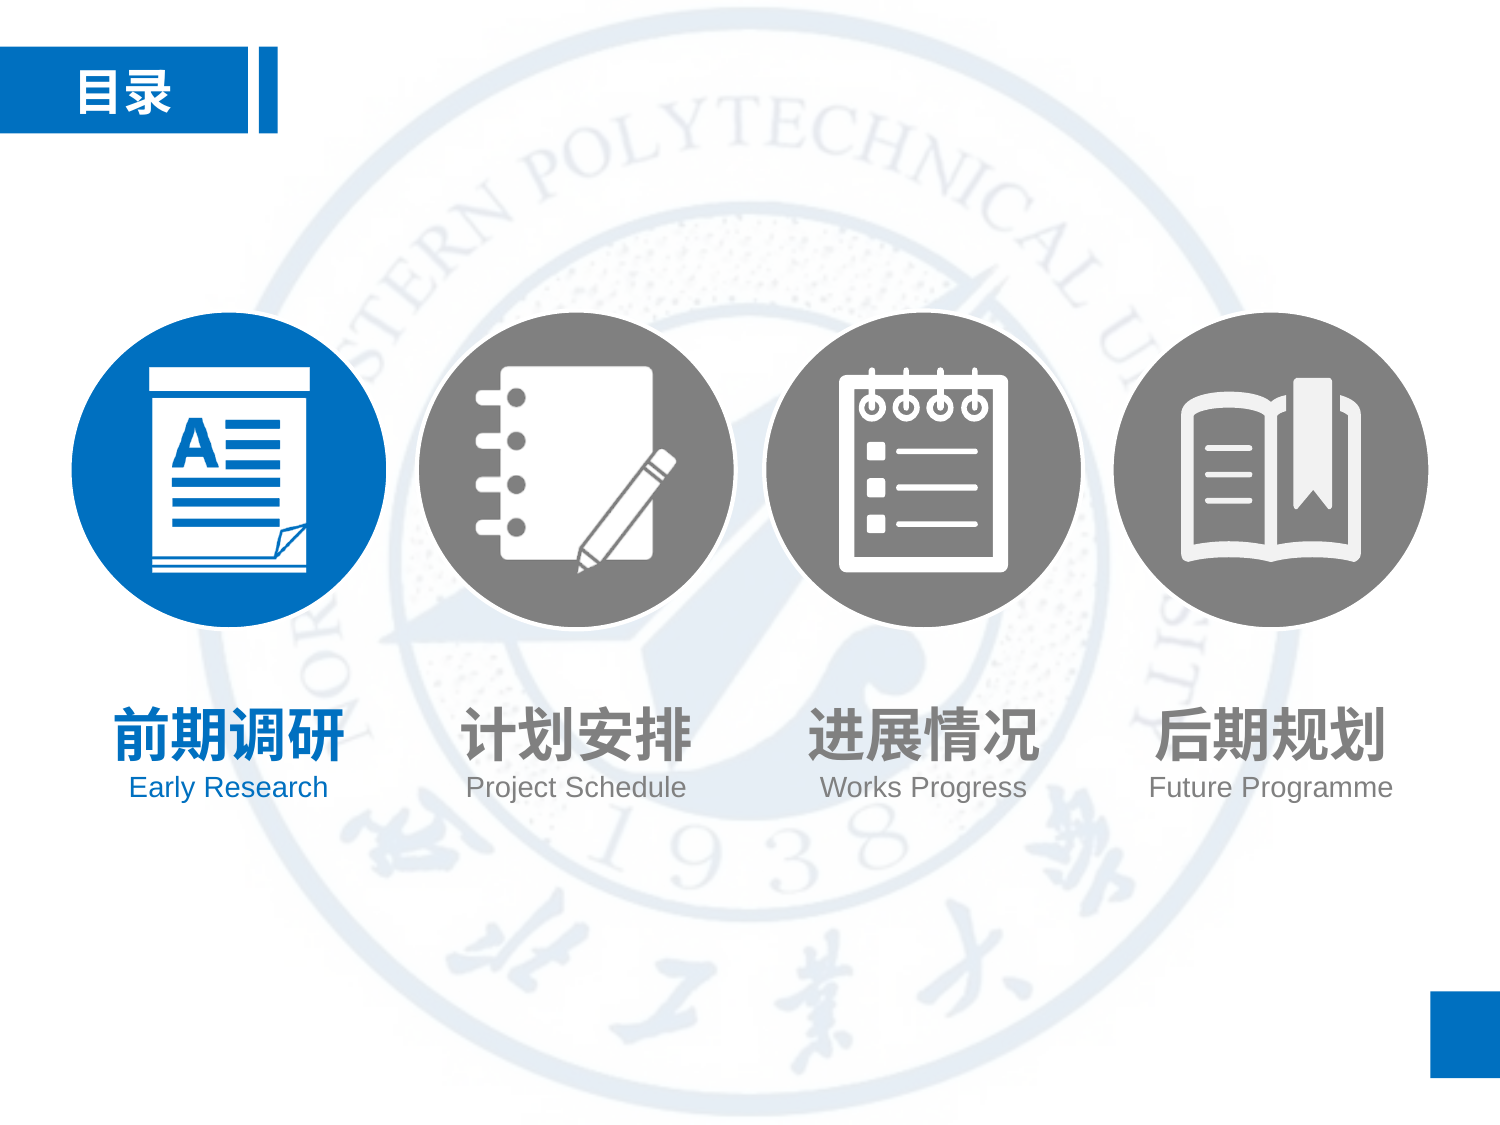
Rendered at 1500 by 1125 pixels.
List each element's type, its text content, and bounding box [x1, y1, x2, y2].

text_box [1429, 990, 1500, 1079]
text_box 进展情况 Works Progress [746, 686, 1101, 816]
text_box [0, 46, 278, 134]
text_box 计划安排 Project Schedule [399, 686, 746, 816]
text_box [1111, 310, 1431, 630]
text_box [69, 310, 389, 630]
text_box 前期调研 Early Research [52, 686, 399, 816]
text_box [764, 310, 1084, 630]
text_box 后期规划 Future Programme [1101, 686, 1448, 816]
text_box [416, 310, 736, 630]
